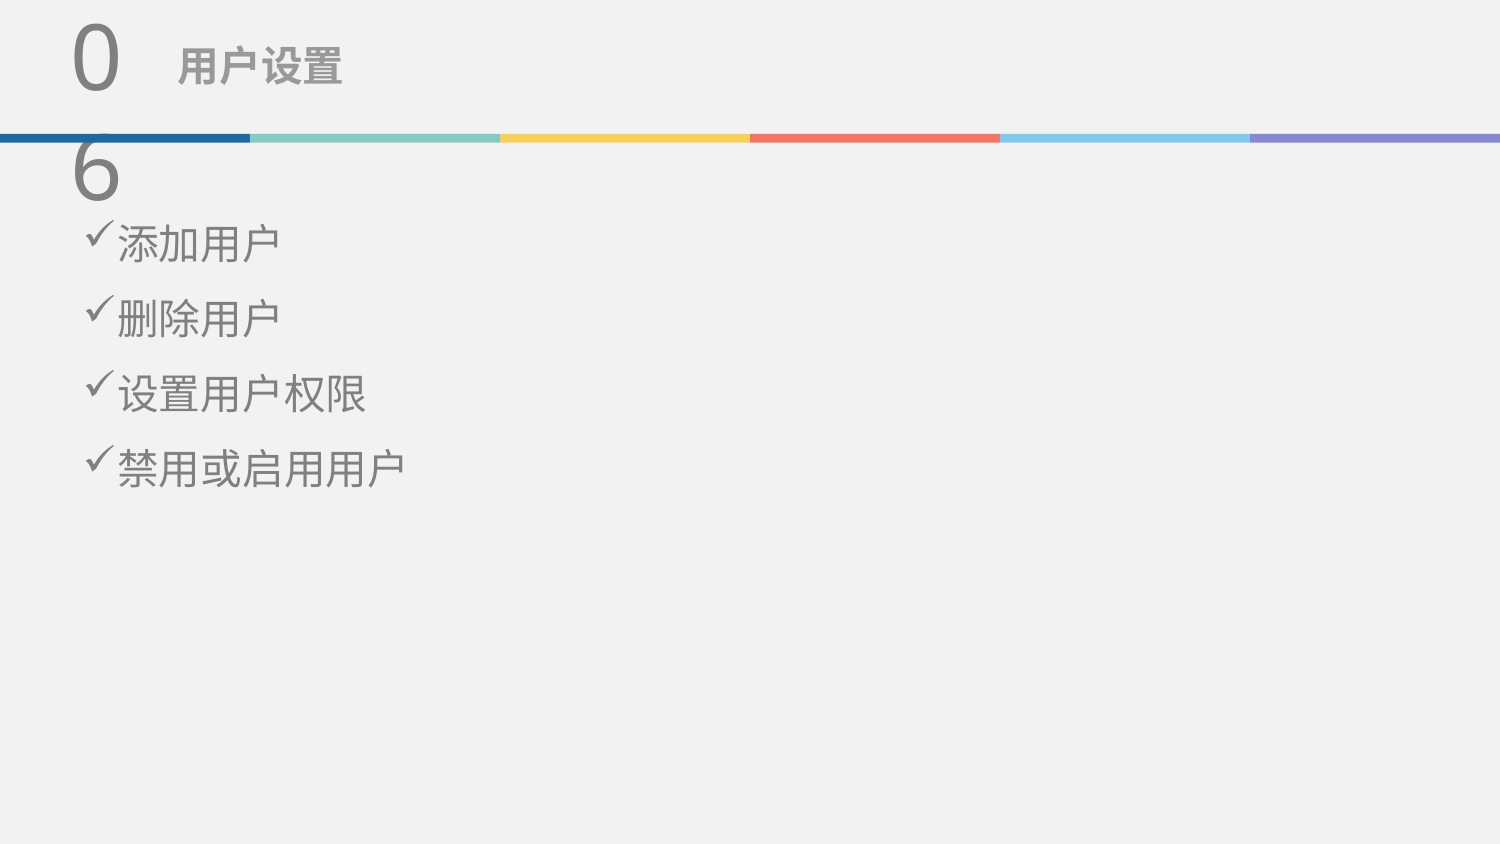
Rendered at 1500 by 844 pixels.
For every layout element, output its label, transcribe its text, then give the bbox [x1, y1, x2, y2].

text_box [0, 133, 1500, 143]
text_box 06 [55, 151, 186, 227]
text_box 添加用户 删除用户 设置用户权限 禁用或启用用户 [67, 185, 425, 501]
text_box 06 [55, 0, 186, 132]
text_box 用户设置 [186, 32, 396, 97]
